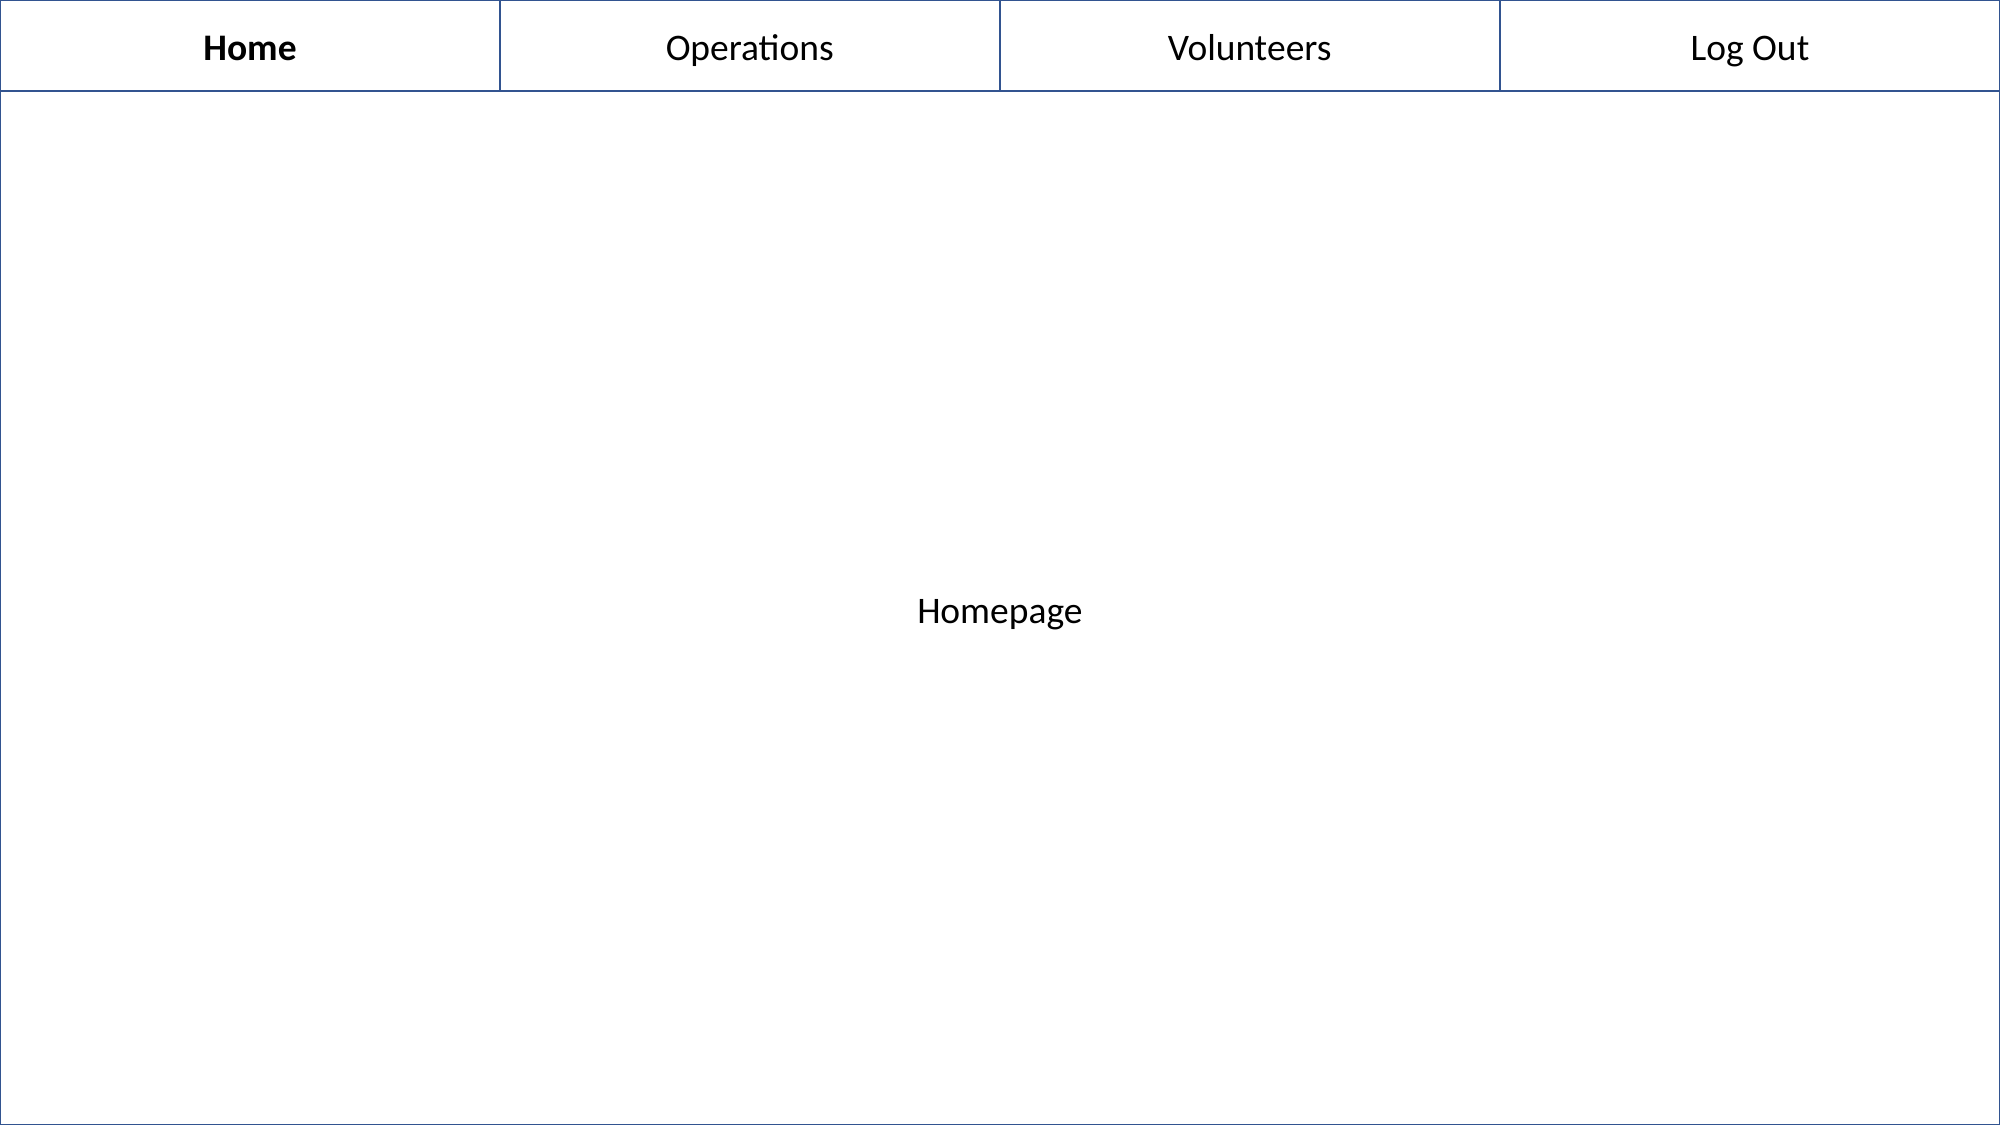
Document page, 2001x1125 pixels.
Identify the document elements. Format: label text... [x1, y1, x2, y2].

text_box Home [0, 0, 499, 90]
text_box Homepage [0, 90, 2000, 1125]
text_box Log Out [1499, 0, 2000, 90]
text_box Operations [499, 0, 999, 90]
text_box Volunteers [999, 0, 1499, 90]
